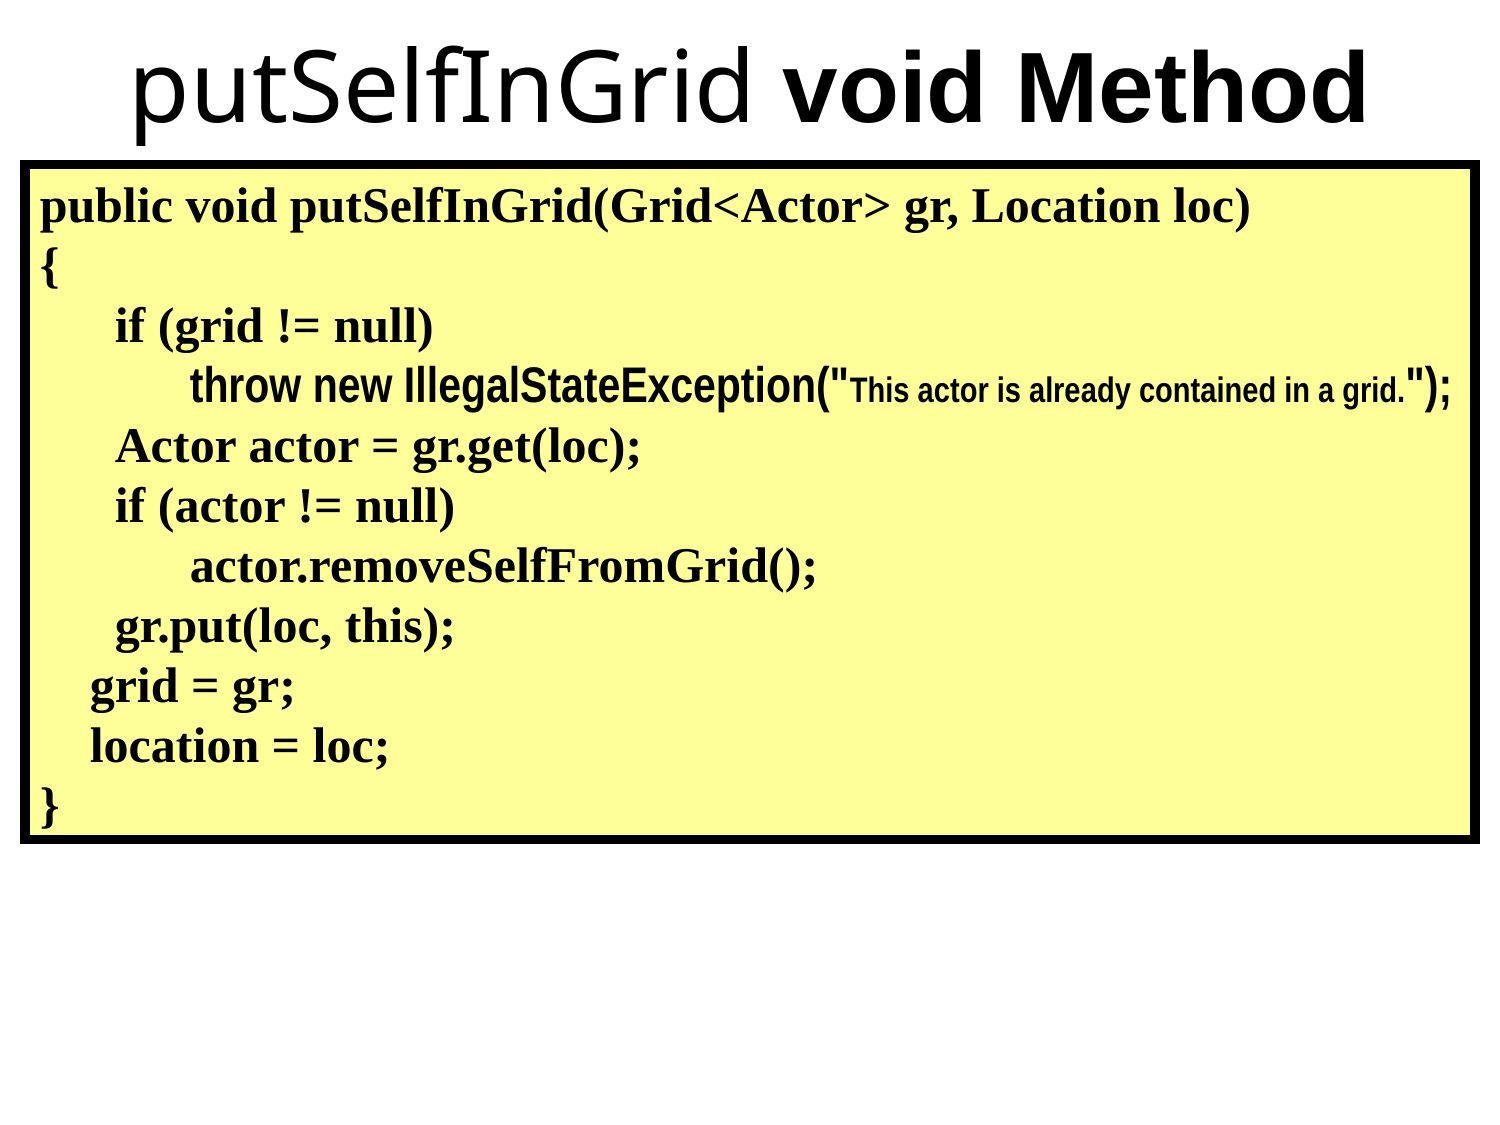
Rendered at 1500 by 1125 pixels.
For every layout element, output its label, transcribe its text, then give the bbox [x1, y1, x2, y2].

title putSelfInGrid void Method [0, 0, 1500, 165]
text_box public void putSelfInGrid(Grid<Actor> gr, Location loc) { if (grid != null) throw new IllegalStateException("This actor is already contained in a grid."); Actor actor = gr.get(loc); if (actor != null) actor.removeSelfFromGrid(); gr.put(loc, this); grid = gr; location = loc; } [24, 164, 1475, 840]
